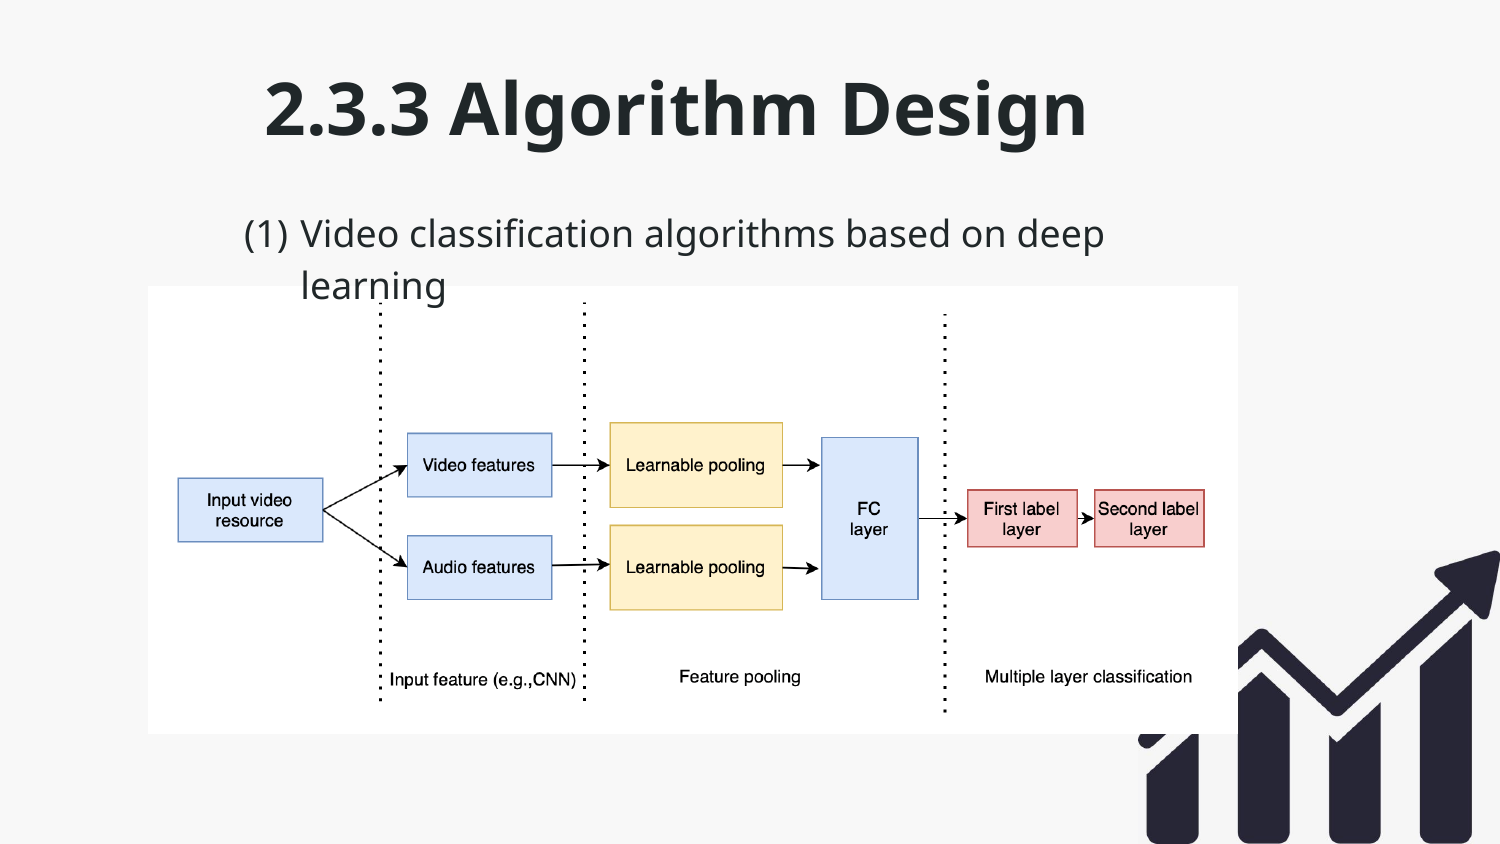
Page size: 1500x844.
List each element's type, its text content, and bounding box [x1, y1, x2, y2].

picture [148, 285, 1500, 844]
text_box Video classification algorithms based on deep learning [210, 188, 1213, 284]
text_box 2.3.3 Algorithm Design [249, 47, 1355, 166]
